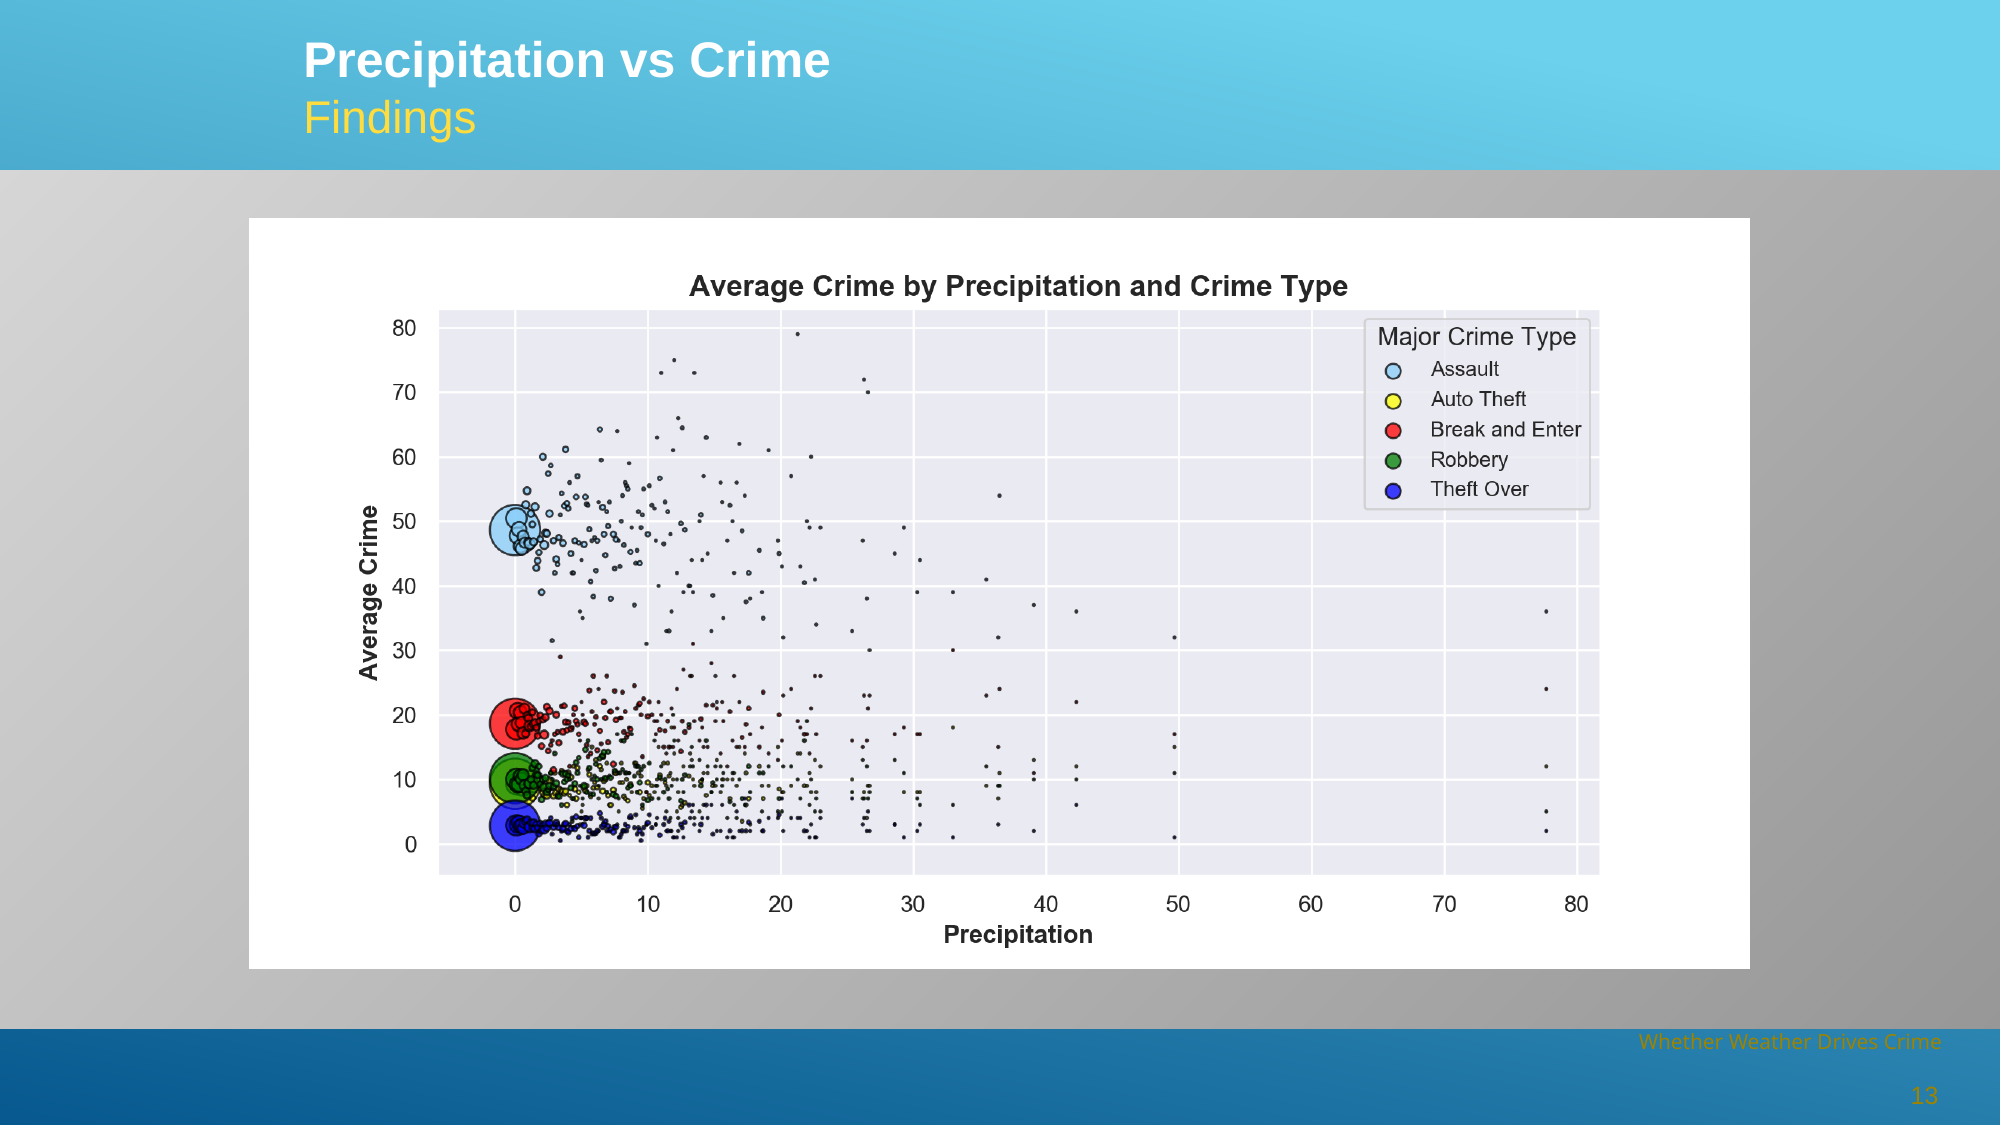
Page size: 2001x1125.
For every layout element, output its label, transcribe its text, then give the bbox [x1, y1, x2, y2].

footer Whether Weather Drives Crime [719, 1021, 1766, 1082]
slide_number 13 [1766, 1007, 1954, 1117]
text_box [0, 169, 2000, 1030]
text_box [89, 232, 1934, 975]
picture [249, 218, 1751, 969]
text_box Precipitation vs Crime Findings [283, 44, 1934, 125]
